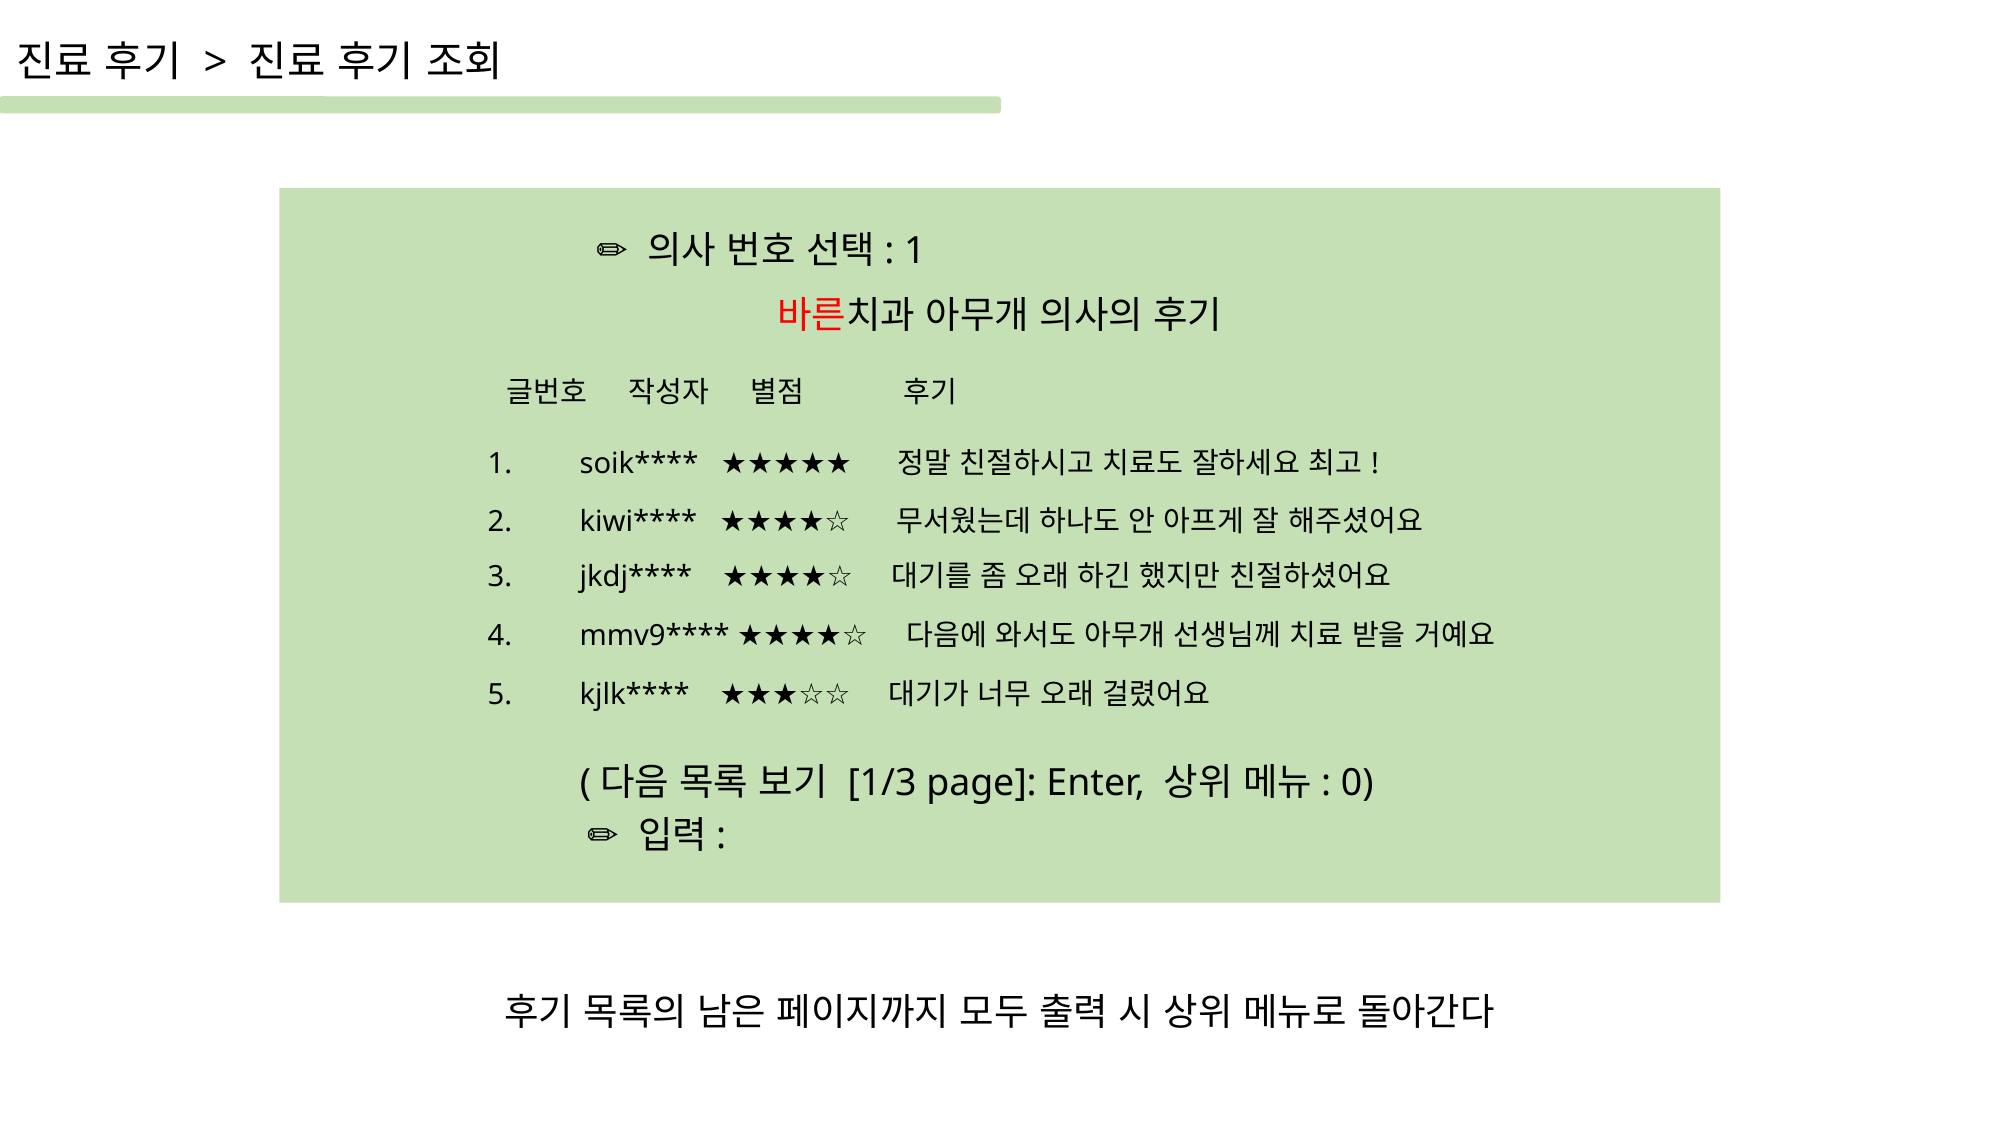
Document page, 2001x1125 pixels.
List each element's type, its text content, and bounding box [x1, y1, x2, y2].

table_cell 3. jkdj**** ★★★★☆ 대기를 좀 오래 하긴 했지만 친절하셨어요 [473, 545, 1597, 604]
text_box 바른치과 아무개 의사의 후기 [737, 282, 1263, 345]
table_cell 4. mmv9**** ★★★★☆ 다음에 와서도 아무개 선생님께 치료 받을 거예요 [473, 604, 1597, 663]
text_box 진료 후기 > 진료 후기 조회 [1, 26, 1143, 92]
table_cell 5. kjlk**** ★★★☆☆ 대기가 너무 오래 걸렸어요 [473, 663, 1597, 721]
text_box (다음 목록 보기 [1/3 page]: Enter, 상위 메뉴: 0) [564, 750, 1389, 856]
text_box ✏ 입력: [572, 803, 751, 864]
text_box 글번호 작성자 별점 후기 [491, 365, 973, 416]
text_box [278, 187, 1721, 904]
text_box 후기 목록의 남은 페이지까지 모두 출력 시 상위 메뉴로 돌아간다 [426, 980, 1574, 1041]
text_box [0, 96, 1002, 114]
text_box ✏ 의사 번호 선택: 1 [581, 218, 941, 279]
table_cell 2. kiwi**** ★★★★☆ 무서웠는데 하나도 안 아프게 잘 해주셨어요 [473, 489, 1597, 545]
table_header 1. soik**** ★★★★★ 정말 친절하시고 치료도 잘하세요 최고! [473, 432, 1597, 489]
